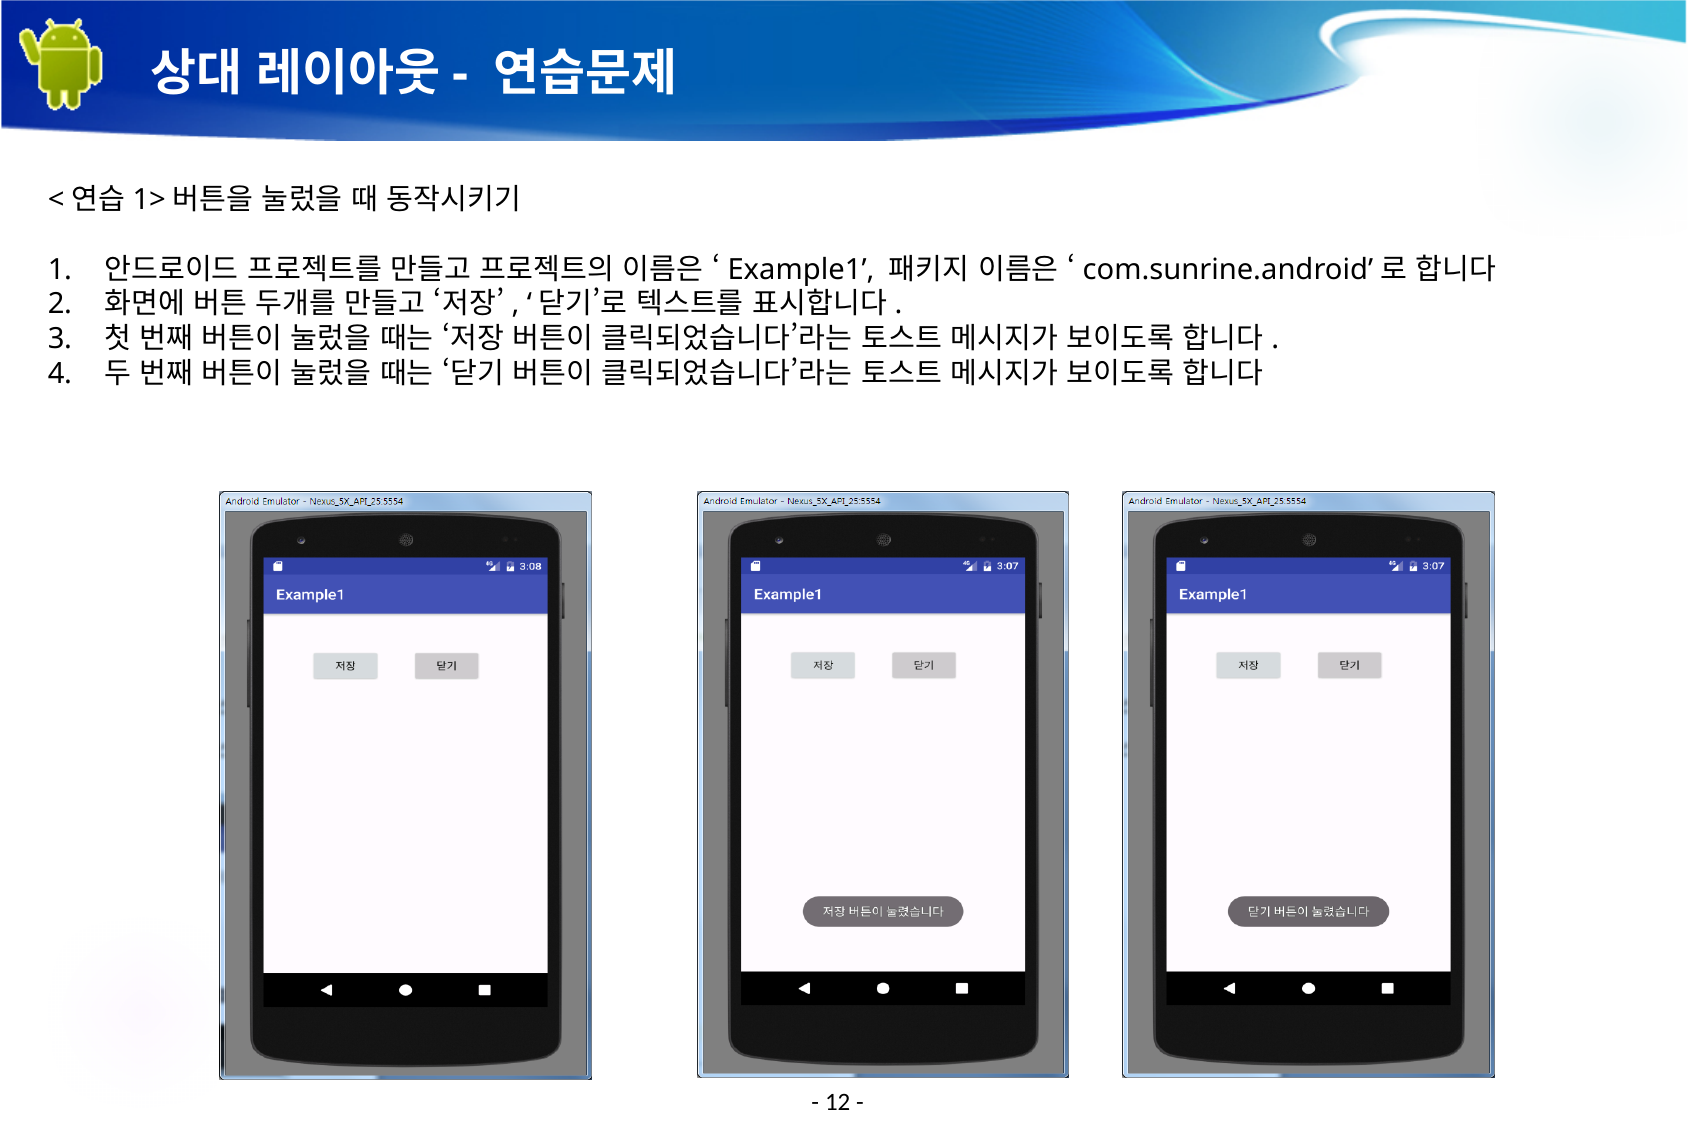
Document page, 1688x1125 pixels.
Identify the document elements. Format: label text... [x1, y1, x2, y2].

picture [218, 491, 592, 1080]
text_box <연습1>버튼을 눌렀을 때 동작시키기 안드로이드 프로젝트를 만들고 프로젝트의 이름은 ‘Example1’, 패키지 이름은 ‘com.sunrine.android’로 합니다 화면에 버튼 두개를 만들고 ‘저장’, ‘닫기’로 텍스트를 표시합니다. 첫 번째 버튼이 눌렀을 때는 ‘저장 버튼이 클릭되었습니다’라는 토스트 메시지가 보이도록 합니다. 두 번째 버튼이 눌렀을 때는 ‘닫기 버튼이 클릭되었습니다’라는 토스트 메시지가 보이도록 합니다 [33, 172, 1668, 398]
picture [0, 0, 1688, 141]
text_box 상대 레이아웃- 연습문제 [135, 33, 1123, 94]
picture [697, 491, 1070, 1079]
picture [1122, 491, 1495, 1079]
